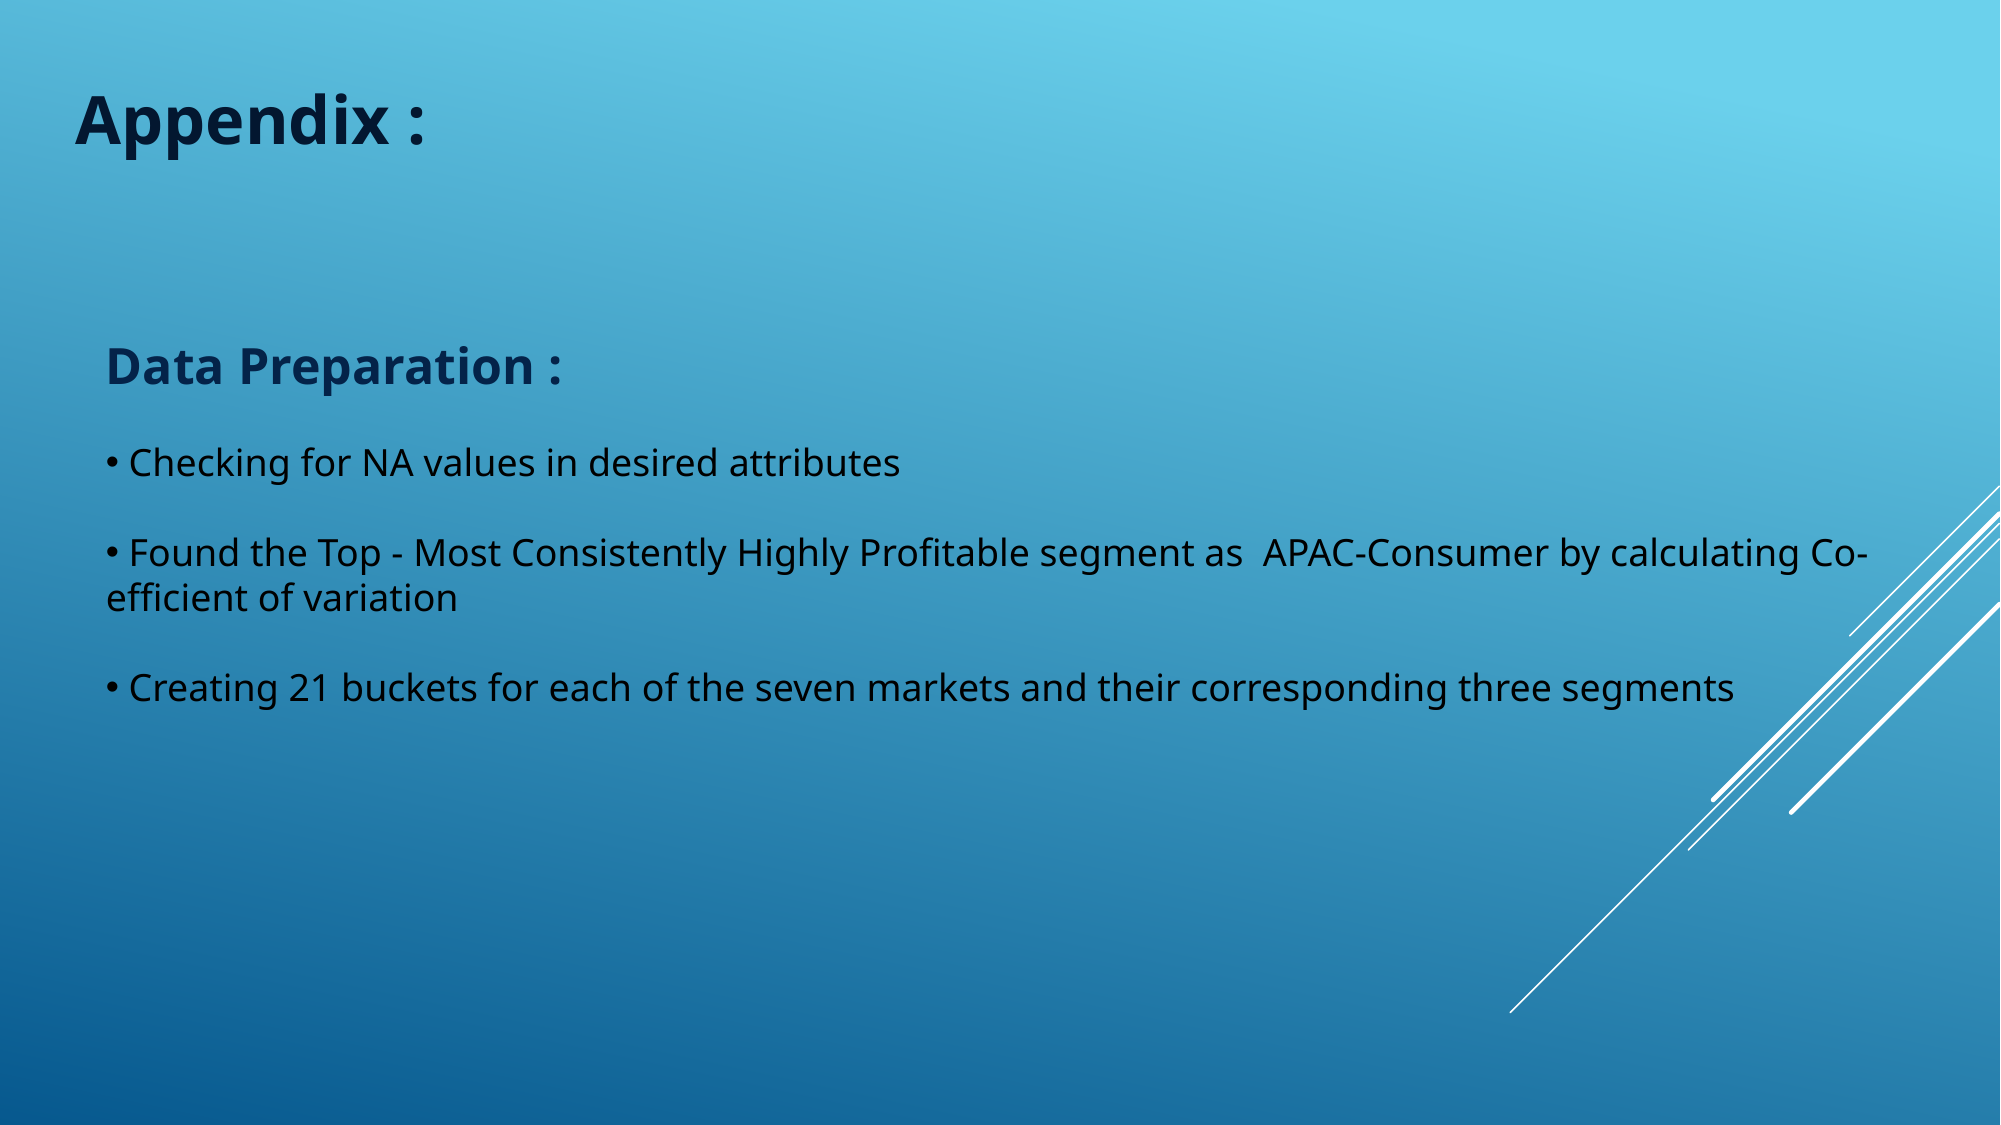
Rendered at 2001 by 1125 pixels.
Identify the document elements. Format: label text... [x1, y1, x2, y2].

text_box Data Preparation : Checking for NA values in desired attributes Found the Top - Most Consistently Highly Profitable segment as APAC-Consumer by calculating Co-efficient of variation Creating 21 buckets for each of the seven markets and their corresponding three segments [91, 327, 2000, 717]
text_box Appendix : [60, 70, 442, 166]
